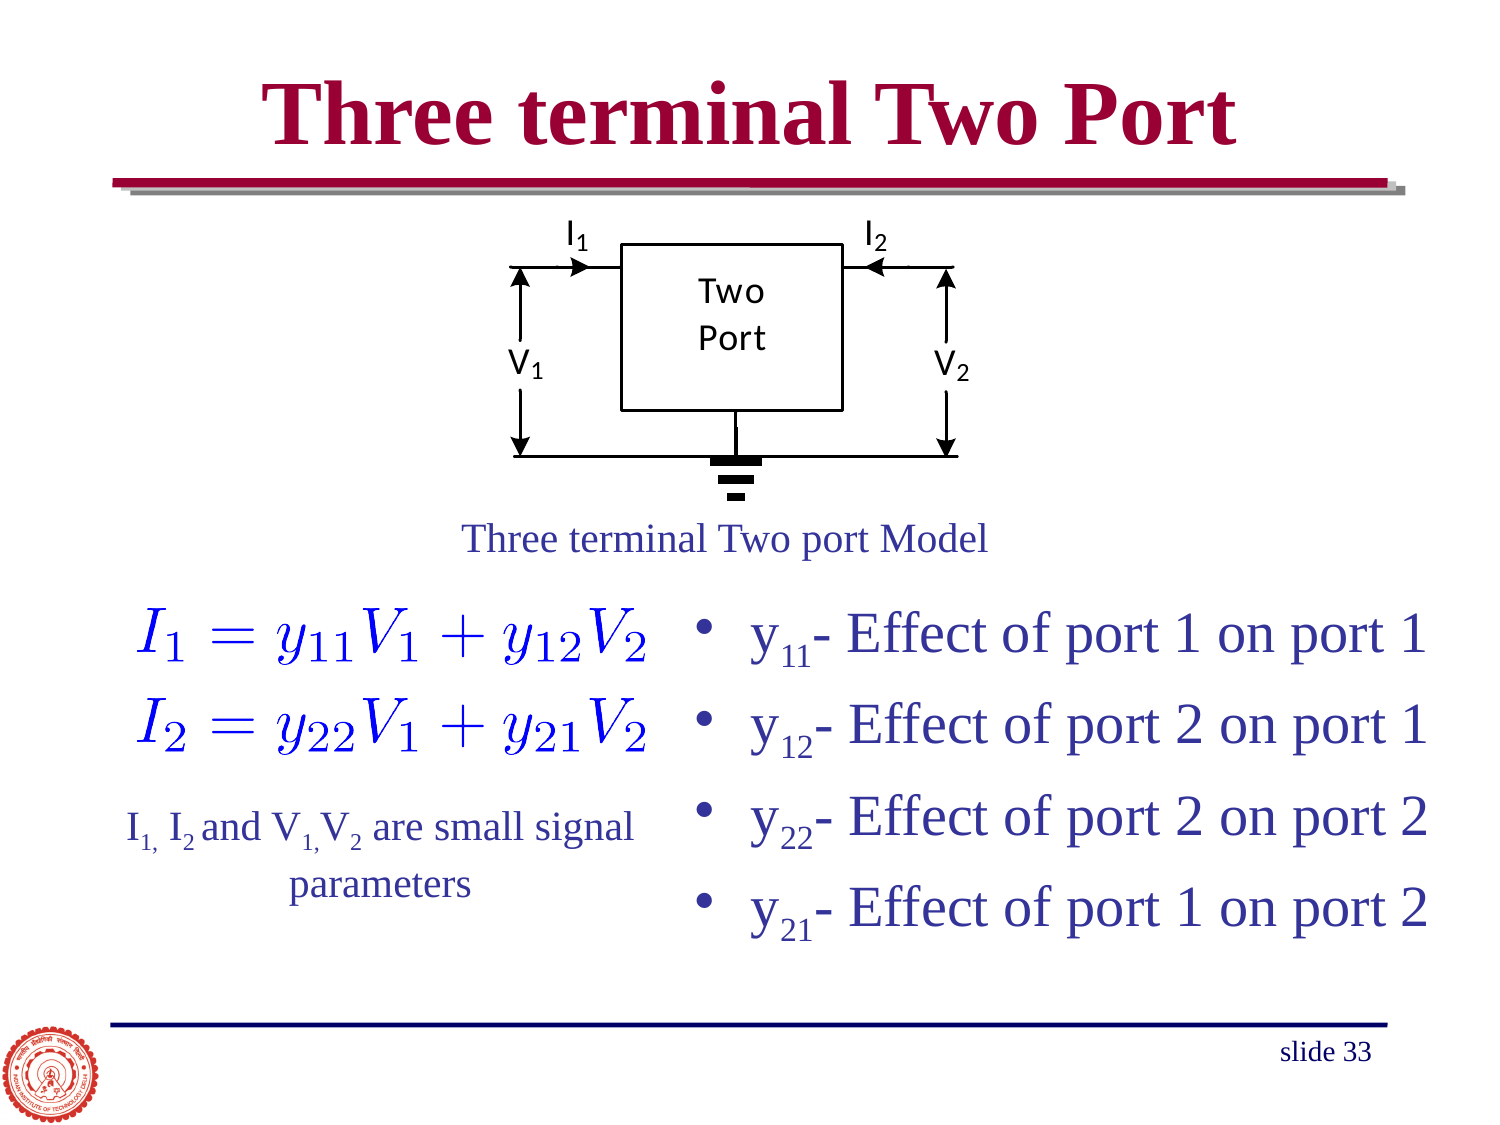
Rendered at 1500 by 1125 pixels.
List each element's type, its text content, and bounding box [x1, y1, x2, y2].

title Three terminal Two Port [112, 14, 1388, 202]
picture [0, 1024, 101, 1125]
picture [135, 608, 645, 665]
picture [135, 698, 645, 755]
slide_number slide 33 [1074, 1025, 1388, 1100]
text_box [476, 183, 987, 530]
text_box I1, I2 and V1,V2 are small signal parameters [98, 791, 662, 913]
text_box Three terminal Two port Model [446, 503, 1018, 569]
list y11- Effect of port 1 on port 1 y12- Effect of port 2 on port 1 y22- Effect of port 2 on port 2 y21- Effect of port 1 on port 2 [679, 586, 1471, 996]
